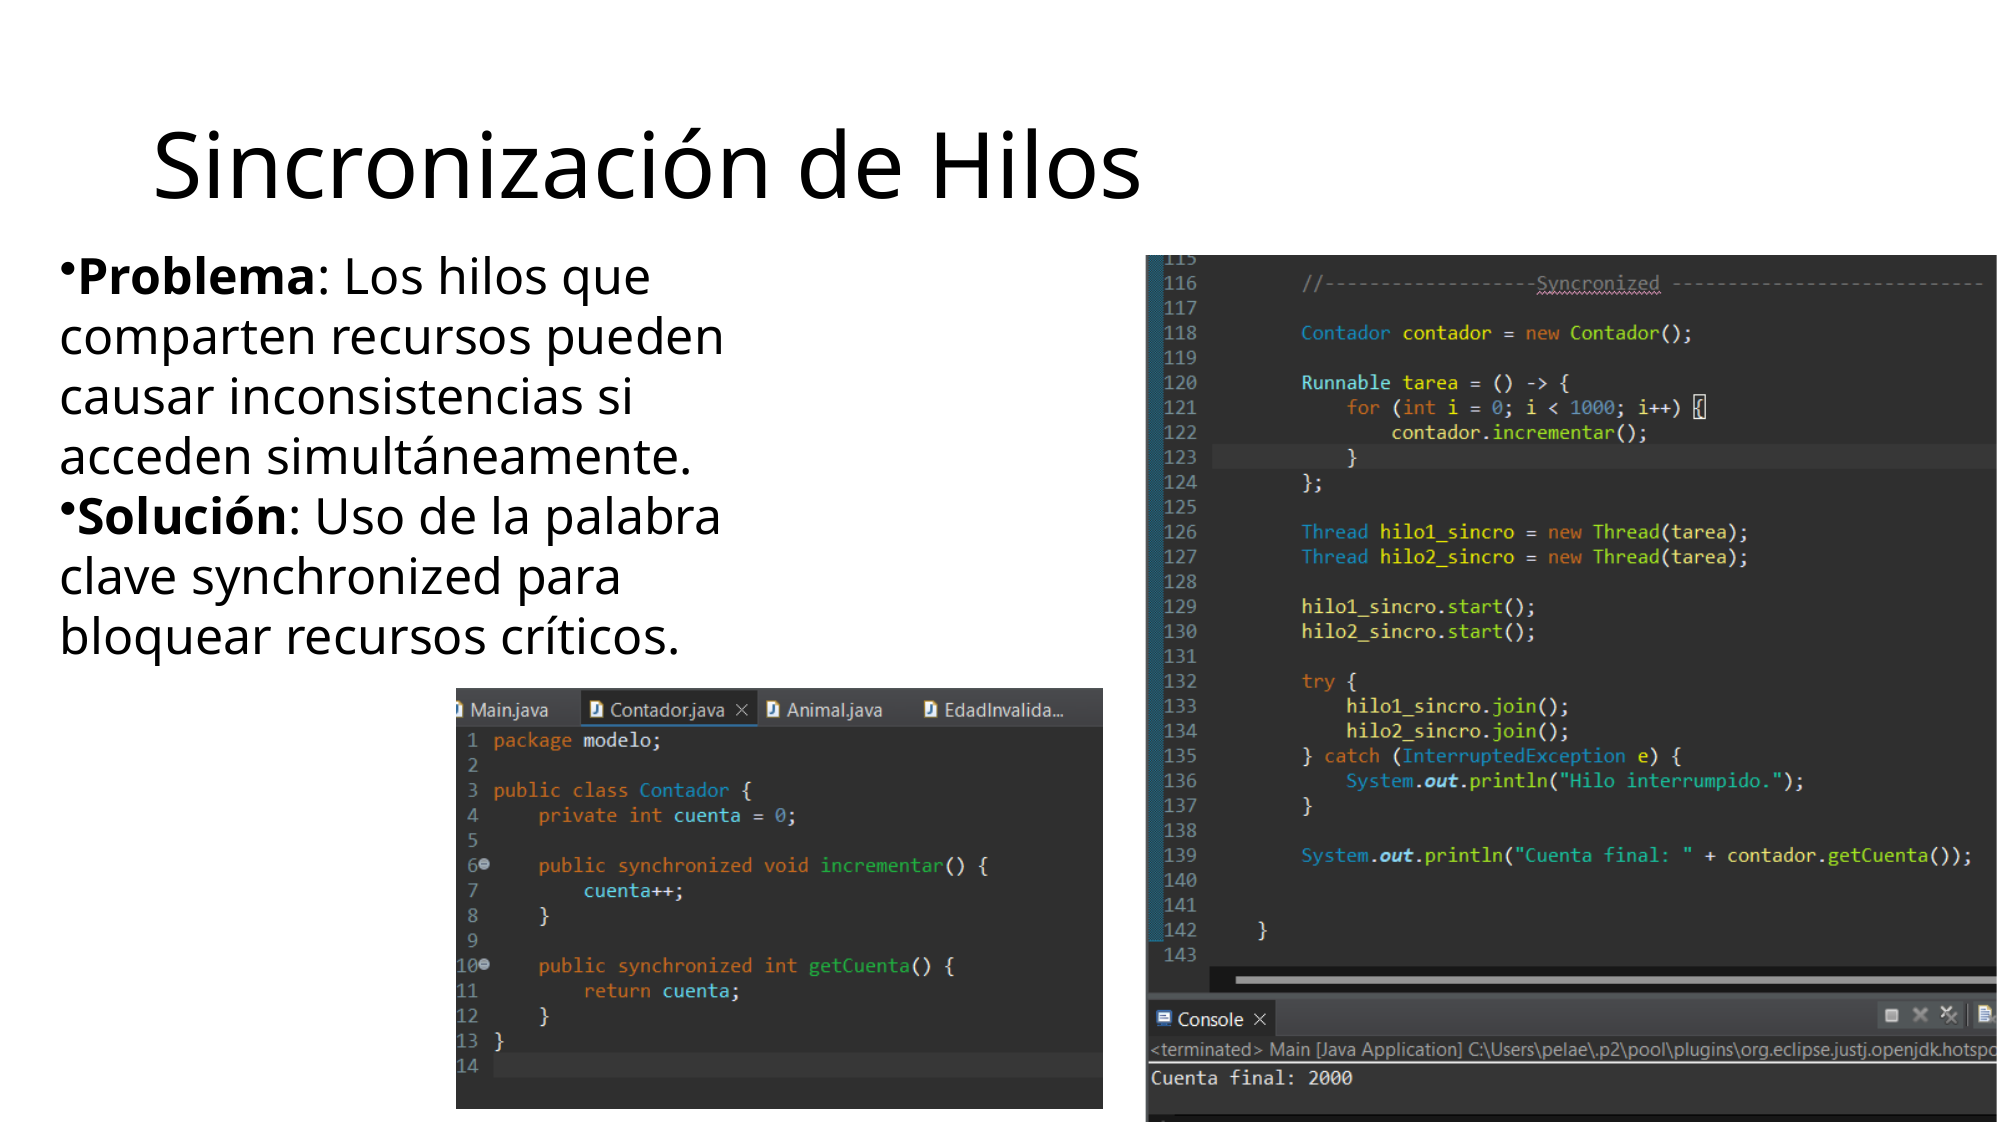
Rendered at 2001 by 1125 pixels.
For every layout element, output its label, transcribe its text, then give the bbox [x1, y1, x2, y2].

picture [1144, 255, 1998, 1123]
list Problema: Los hilos que comparten recursos pueden causar inconsistencias si acceden simultáneamente. Solución: Uso de la palabra clave synchronized para bloquear recursos críticos. [44, 106, 750, 759]
picture [455, 688, 1103, 1110]
title Sincronización de Hilos [137, 59, 1863, 278]
